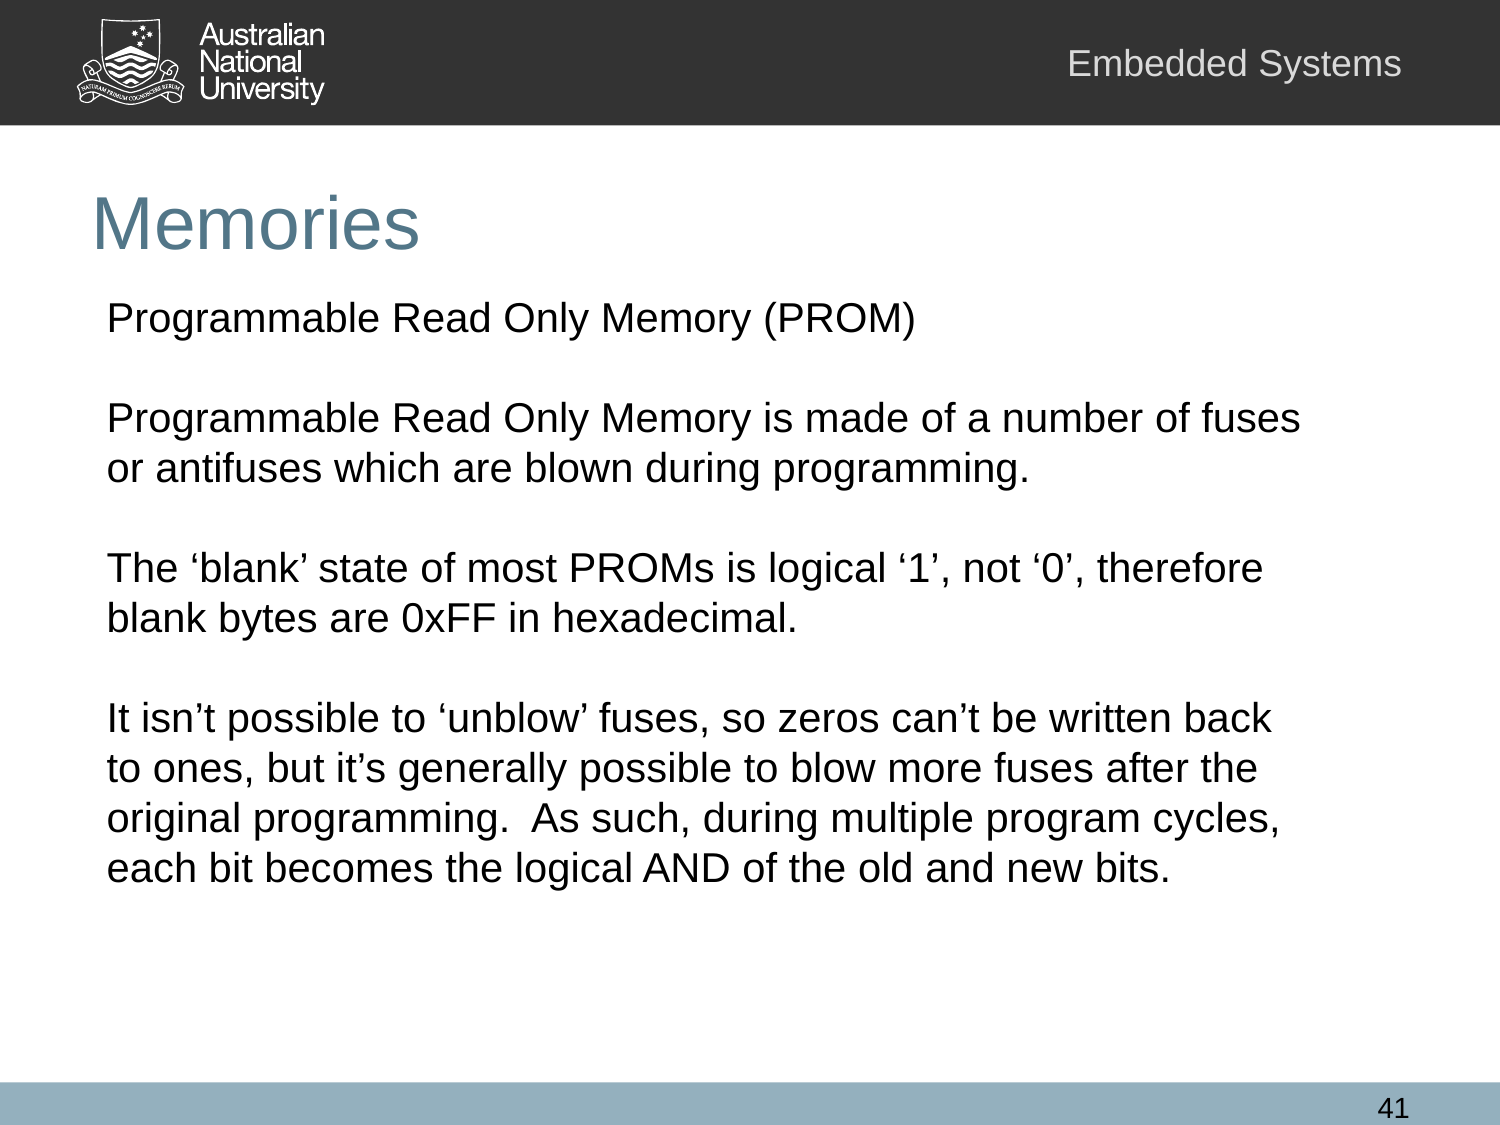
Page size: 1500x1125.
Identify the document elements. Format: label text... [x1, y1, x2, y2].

text_box Programmable Read Only Memory (PROM) Programmable Read Only Memory is made of a number of fuses or antifuses which are blown during programming. The ‘blank’ state of most PROMs is logical ‘1’, not ‘0’, therefore blank bytes are 0xFF in hexadecimal. It isn’t possible to ‘unblow’ fuses, so zeros can’t be written back to ones, but it’s generally possible to blow more fuses after the original programming. As such, during multiple program cycles, each bit becomes the logical AND of the old and new bits. [91, 282, 1329, 948]
slide_number 41 [1328, 1082, 1426, 1118]
title Memories [76, 125, 1428, 314]
